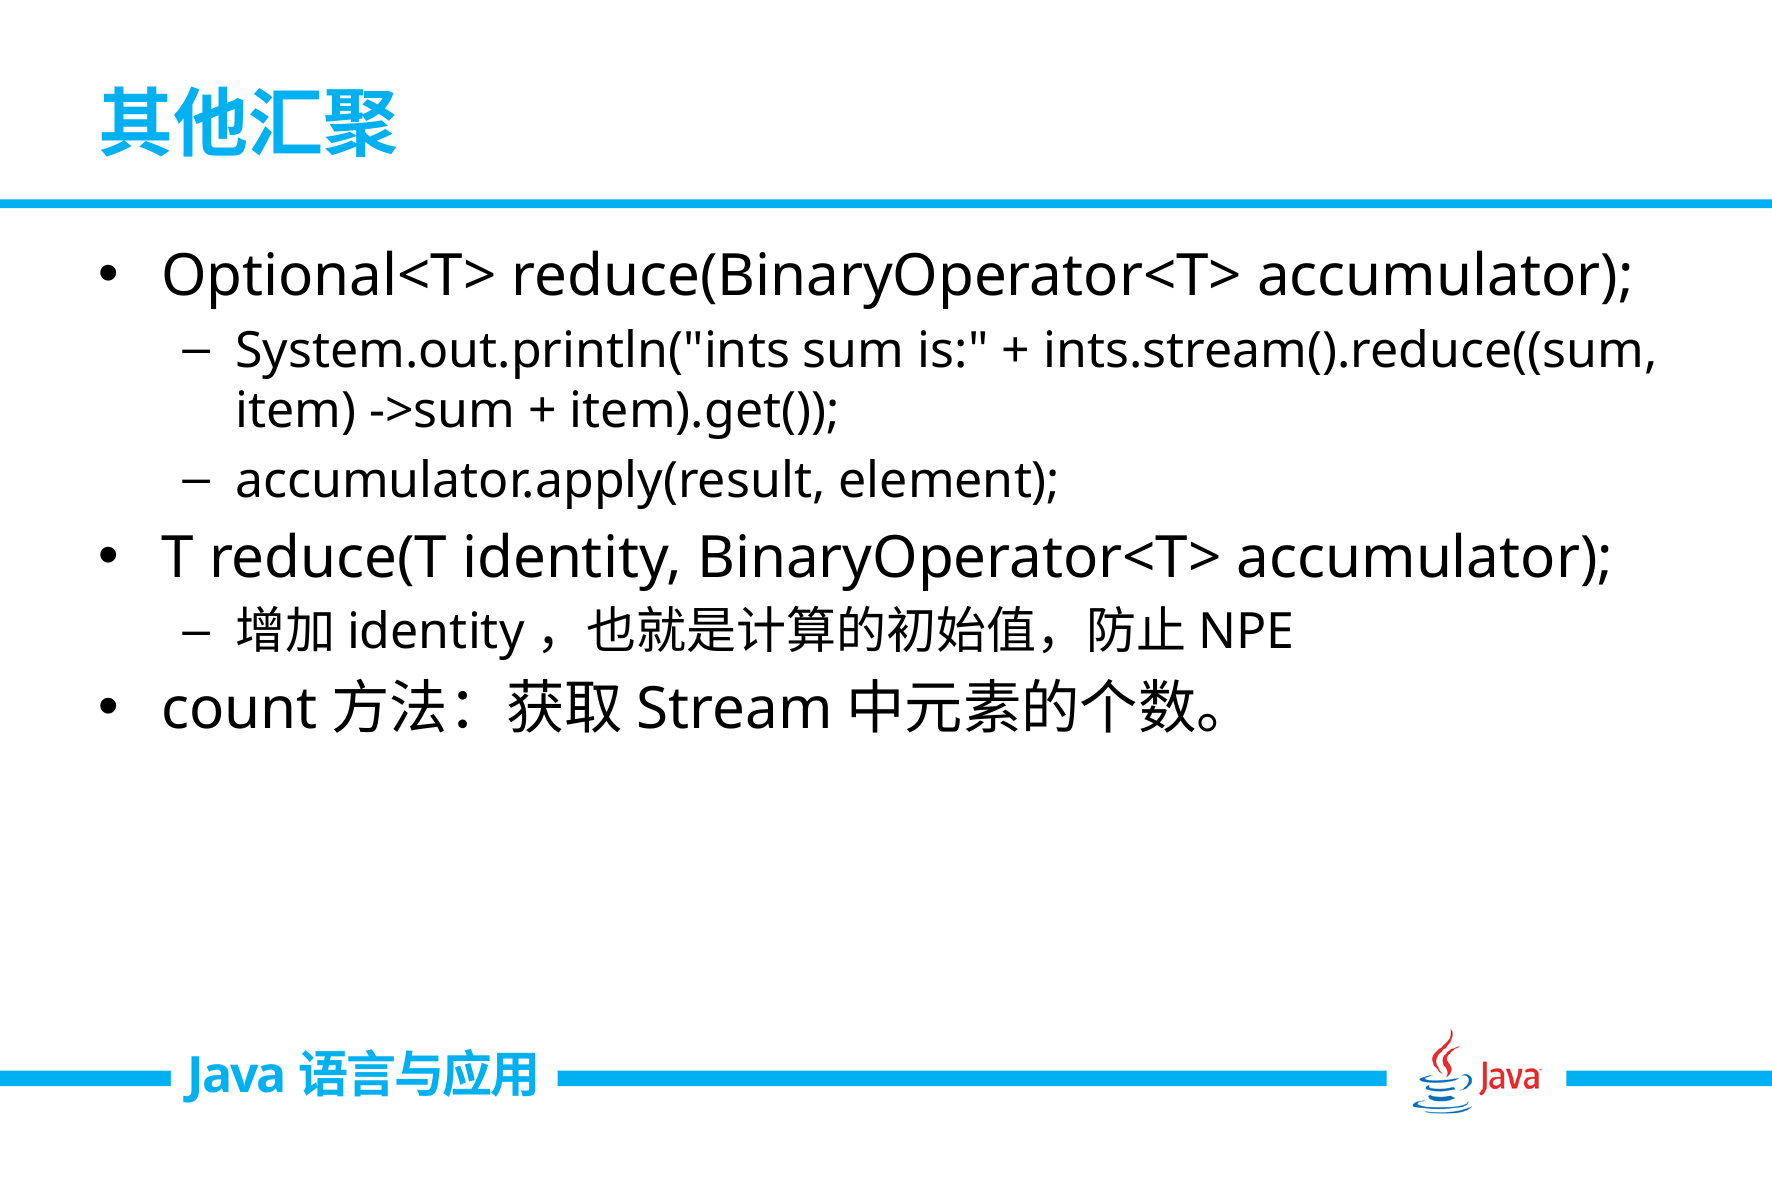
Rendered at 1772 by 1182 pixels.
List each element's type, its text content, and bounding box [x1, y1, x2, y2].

list Optional<T> reduce(BinaryOperator<T> accumulator); System.out.println("ints sum is:" + ints.stream().reduce((sum, item) ->sum + item).get()); accumulator.apply(result, element); T reduce(T identity, BinaryOperator<T> accumulator); 增加identity，也就是计算的初始值，防止NPE count方法：获取Stream中元素的个数。 [80, 228, 1677, 1009]
title 其他汇聚 [80, 73, 1677, 168]
picture [1386, 1019, 1567, 1117]
